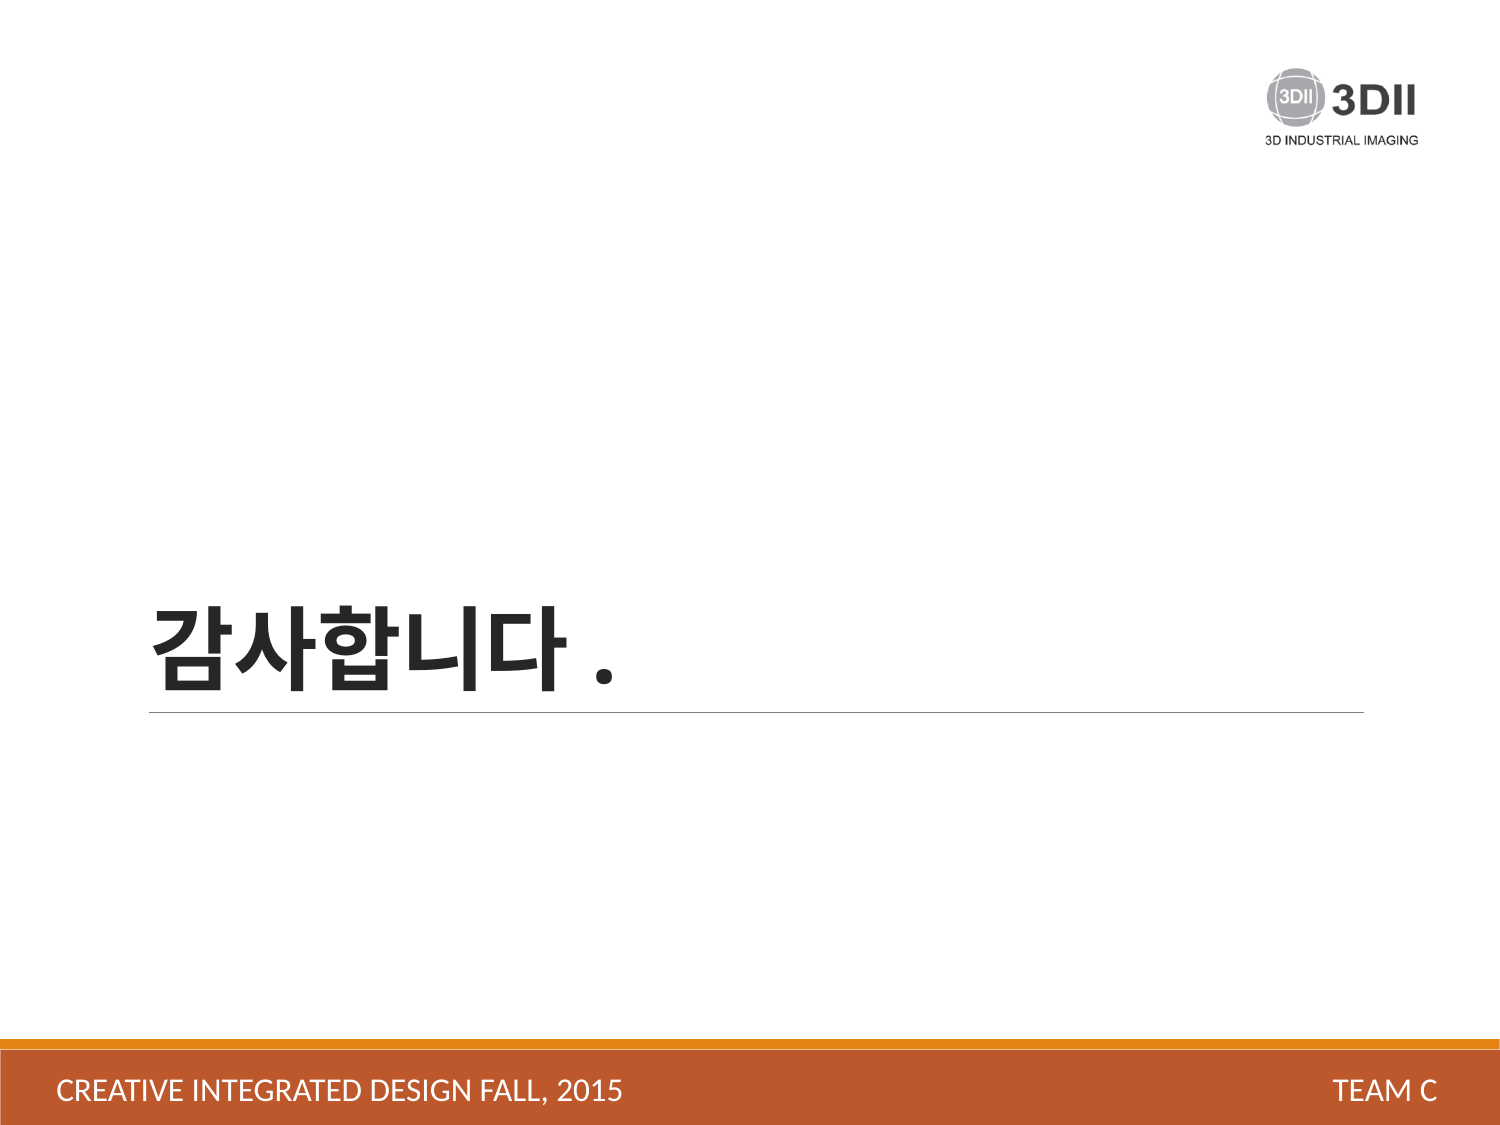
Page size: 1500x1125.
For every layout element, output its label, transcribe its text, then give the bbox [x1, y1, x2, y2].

picture [1251, 57, 1434, 162]
footer Creative integrated design Fall, 2015 [0, 1051, 681, 1125]
text_box TEAM C [1272, 1051, 1498, 1125]
title 감사합니다. [135, 124, 1373, 710]
